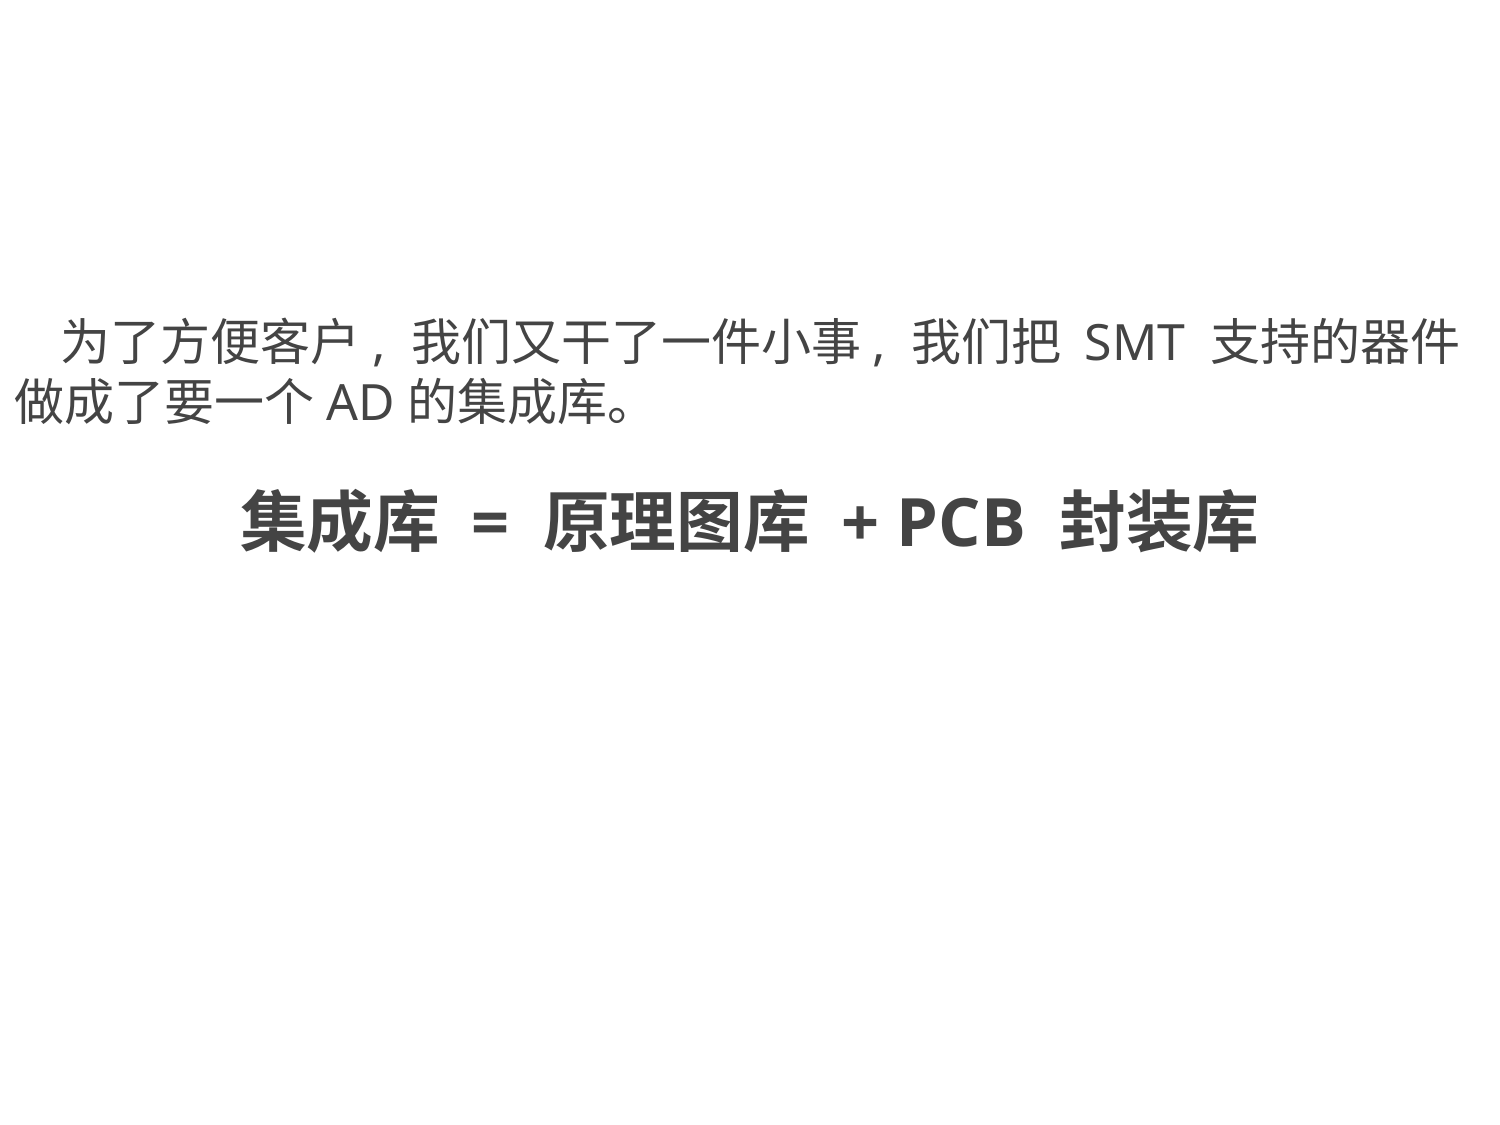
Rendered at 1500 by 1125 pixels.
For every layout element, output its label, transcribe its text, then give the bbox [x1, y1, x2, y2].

text_box 为了方便客户, 我们又干了一件小事, 我们把 SMT 支持的器件做成了要一个AD的集成库。 集成库 = 原理图库 + PCB 封装库 [0, 302, 1500, 568]
